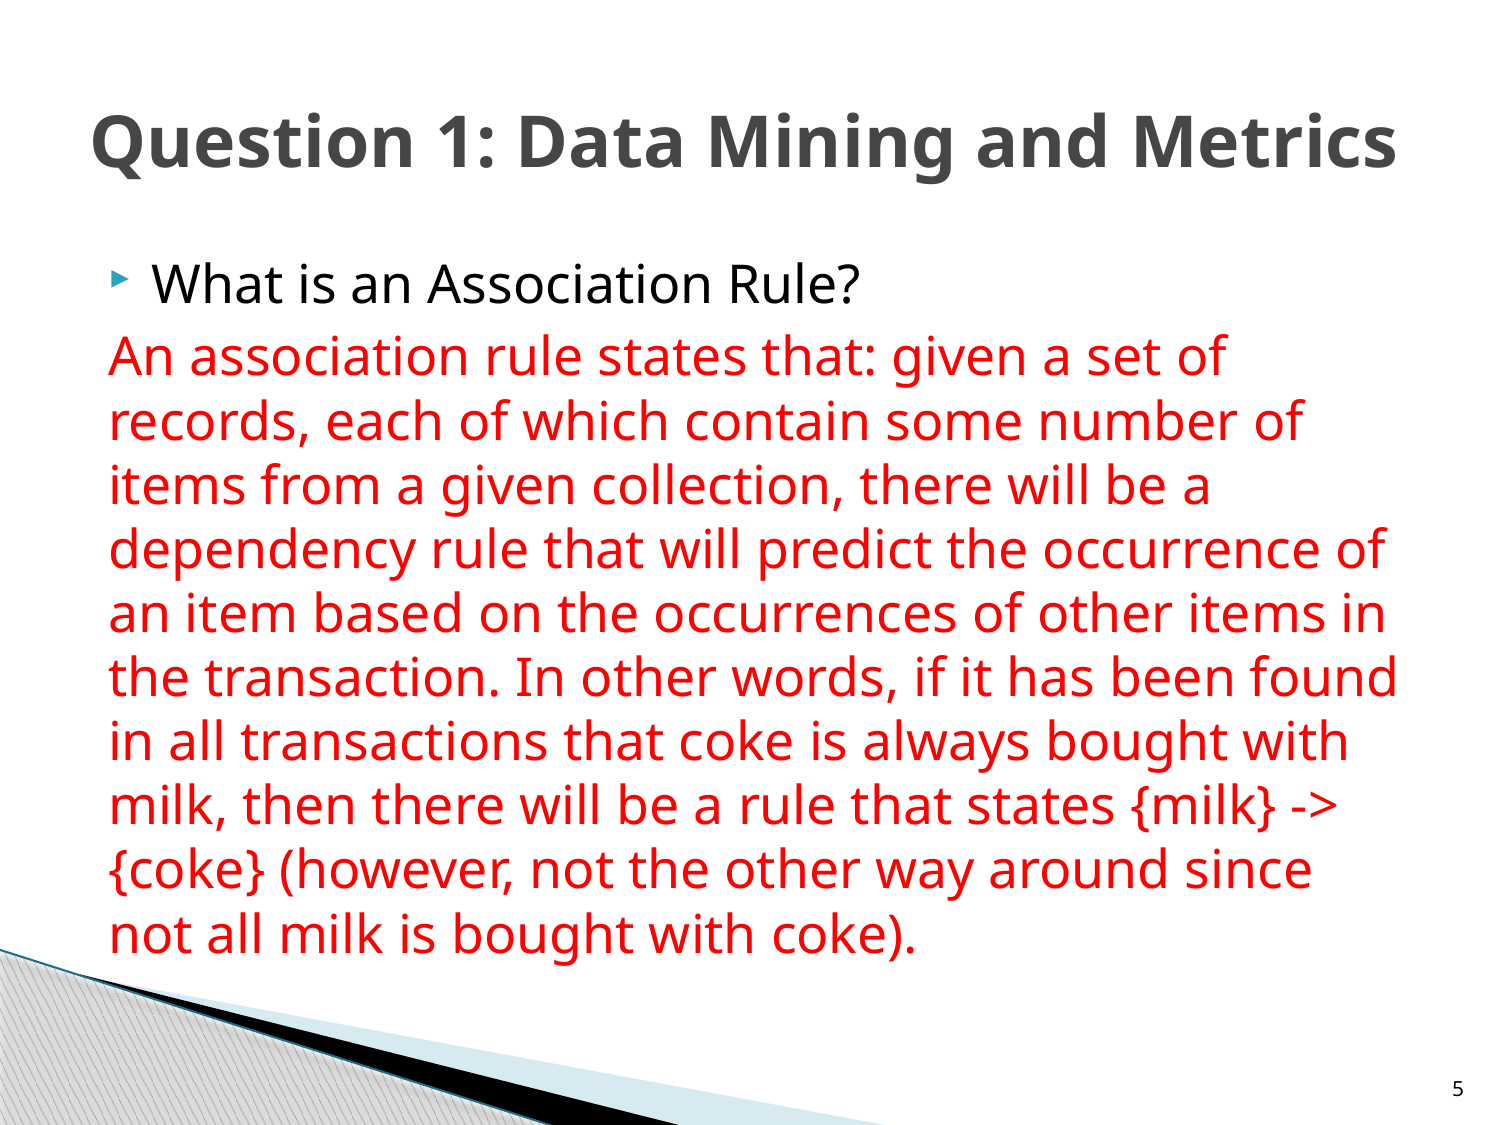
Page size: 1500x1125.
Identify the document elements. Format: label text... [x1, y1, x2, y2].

title Question 1: Data Mining and Metrics [75, 45, 1425, 233]
slide_number 5 [1418, 1051, 1479, 1112]
list What is an Association Rule? An association rule states that: given a set of records, each of which contain some number of items from a given collection, there will be a dependency rule that will predict the occurrence of an item based on the occurrences of other items in the transaction. In other words, if it has been found in all transactions that coke is always bought with milk, then there will be a rule that states {milk} -> {coke} (however, not the other way around since not all milk is bought with coke). [75, 243, 1425, 986]
